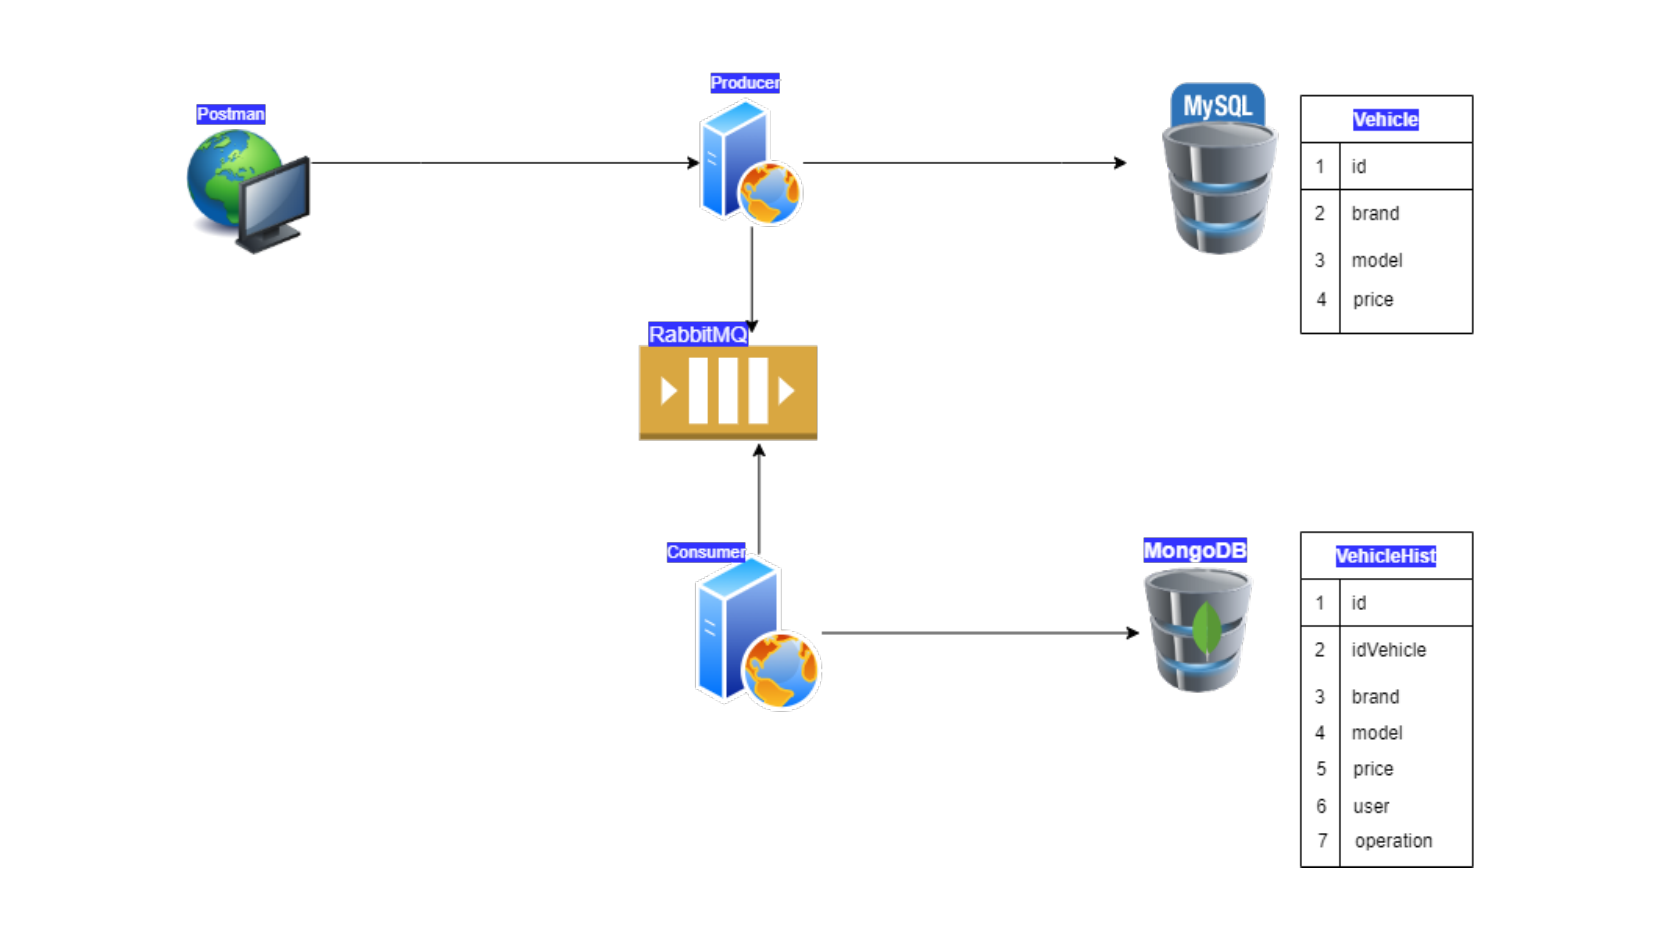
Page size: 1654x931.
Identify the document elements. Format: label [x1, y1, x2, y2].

picture [186, 67, 1477, 868]
